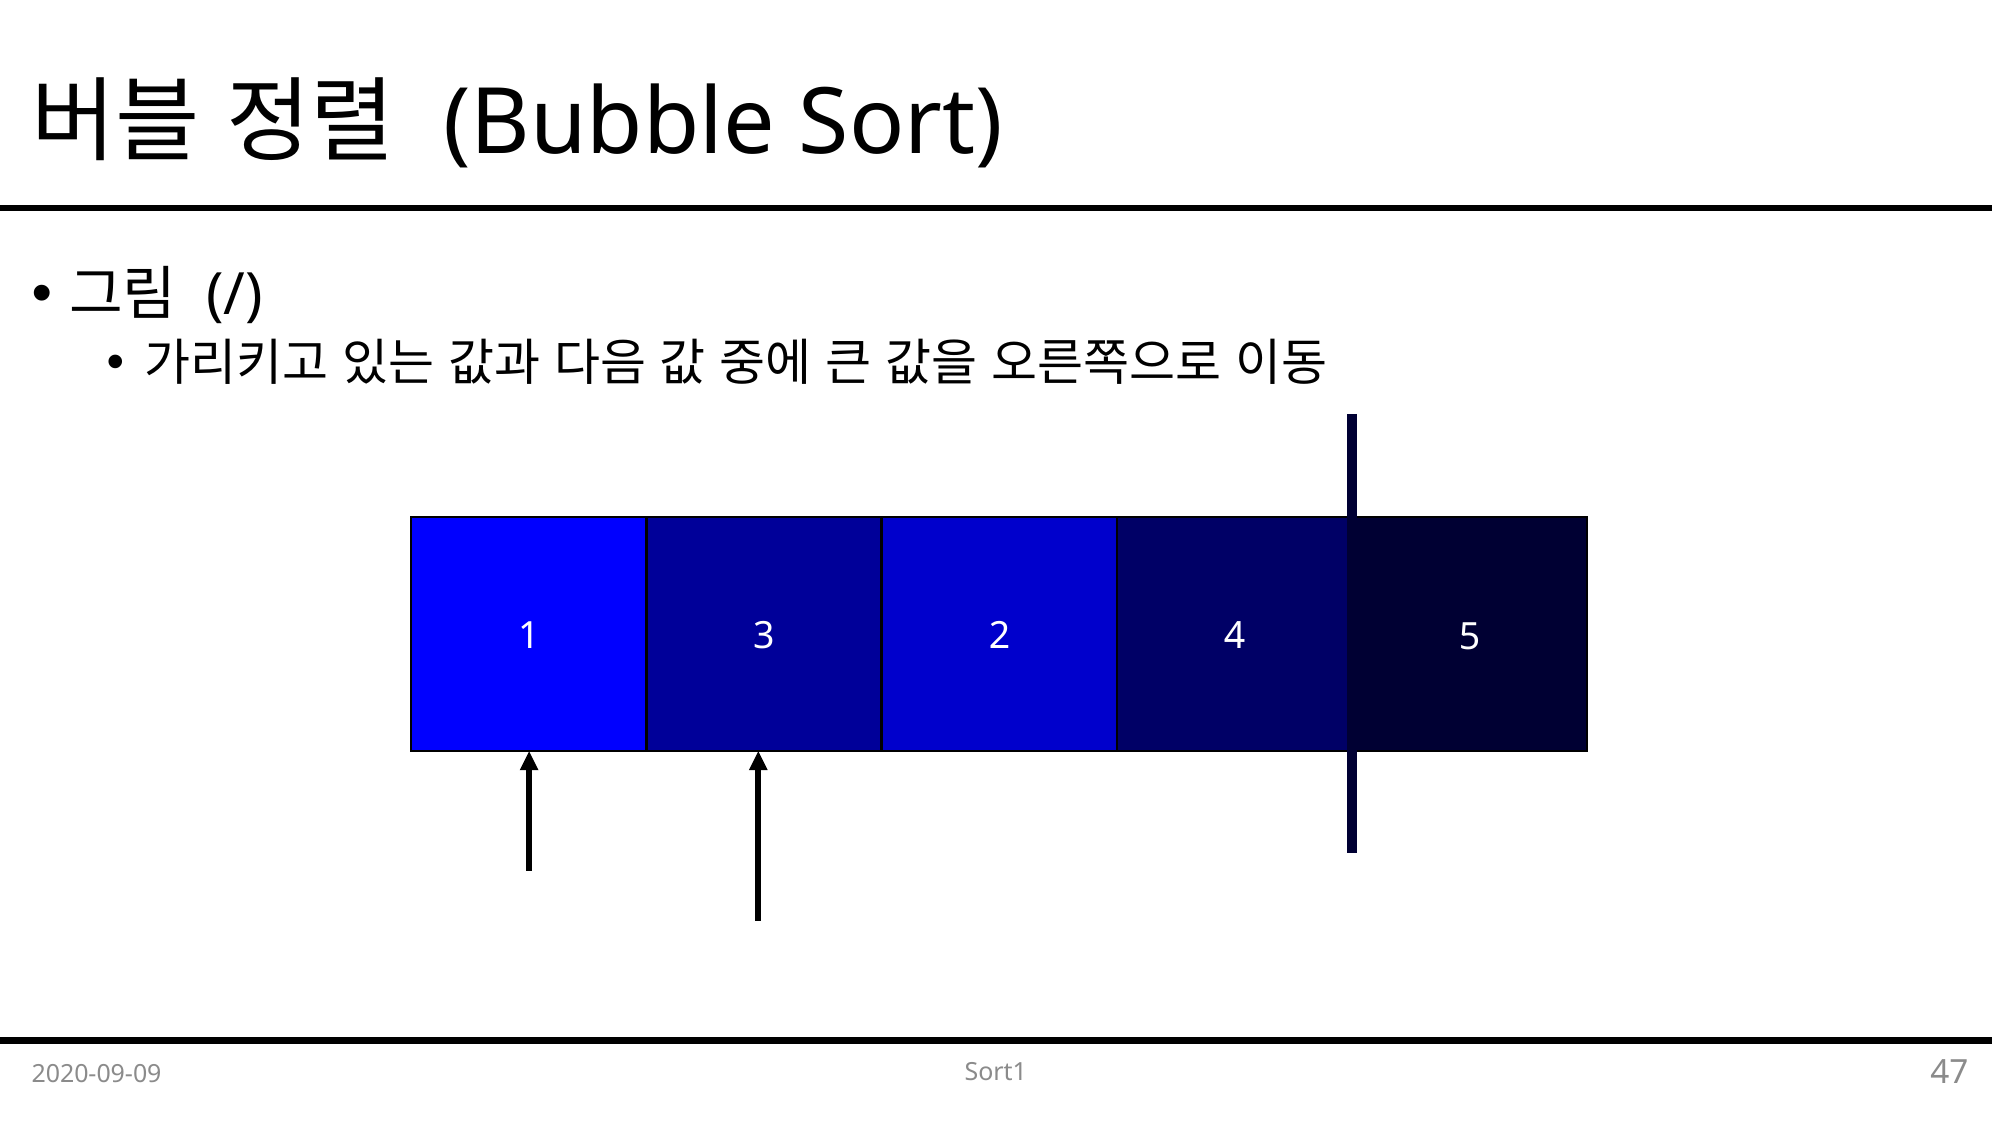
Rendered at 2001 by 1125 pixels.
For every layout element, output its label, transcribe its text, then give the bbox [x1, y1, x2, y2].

text_box 3 [646, 516, 881, 752]
title 버블 정렬 (Bubble Sort) [16, 22, 1984, 226]
text_box 1 [410, 516, 646, 752]
text_box 2 [881, 516, 1118, 752]
footer Sort1 [658, 1042, 1334, 1103]
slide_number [16, 1042, 467, 1103]
slide_number 47 [1533, 1042, 1984, 1103]
text_box 4 [1118, 516, 1347, 752]
text_box 5 [1357, 516, 1588, 752]
list 그림 (/) 가리키고 있는 값과 다음 값 중에 큰 값을 오른쪽으로 이동 [16, 256, 1984, 1012]
